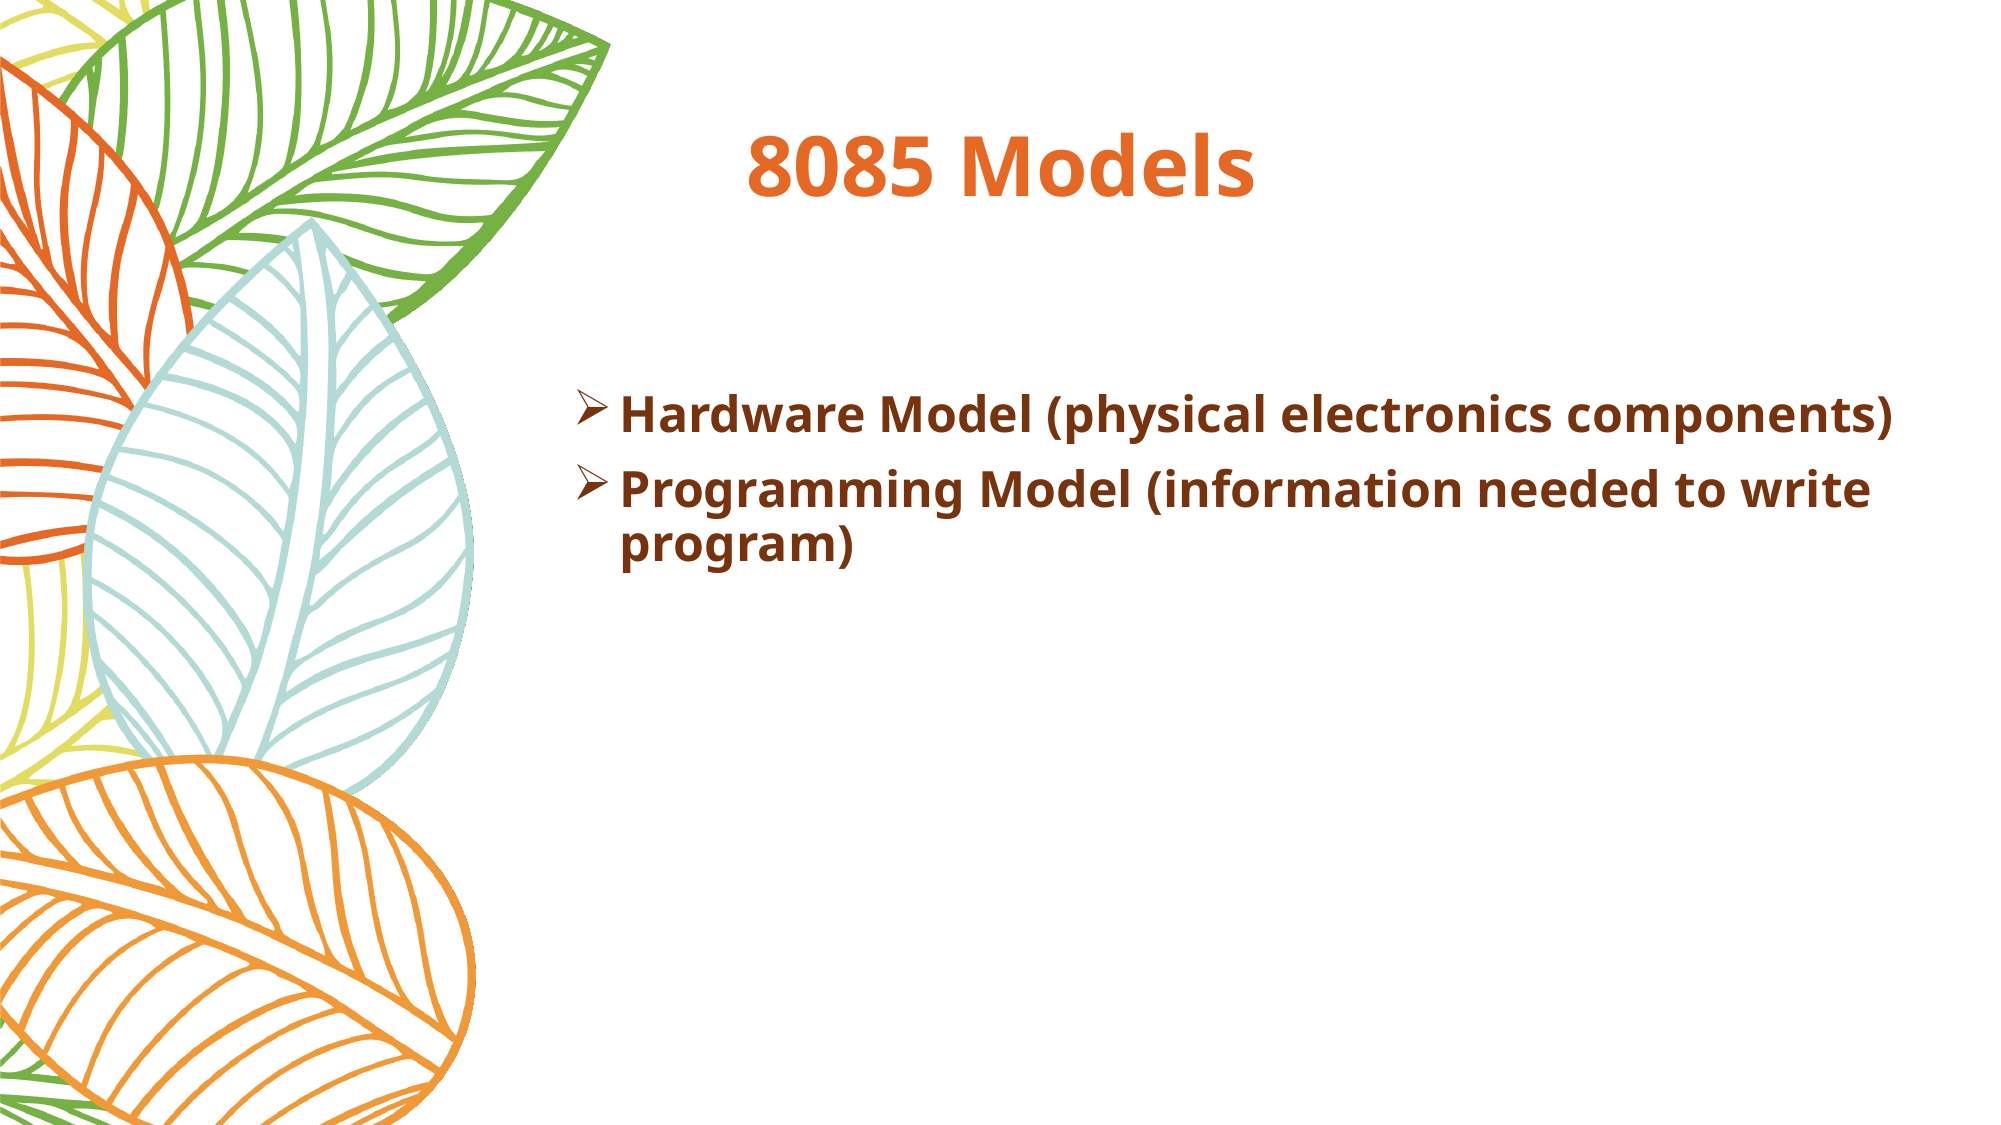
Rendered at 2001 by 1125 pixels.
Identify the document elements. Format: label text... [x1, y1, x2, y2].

picture [0, 0, 611, 1125]
list Hardware Model (physical electronics components) Programming Model (information needed to write program) [557, 382, 1916, 920]
title 8085 Models [731, 117, 1916, 313]
